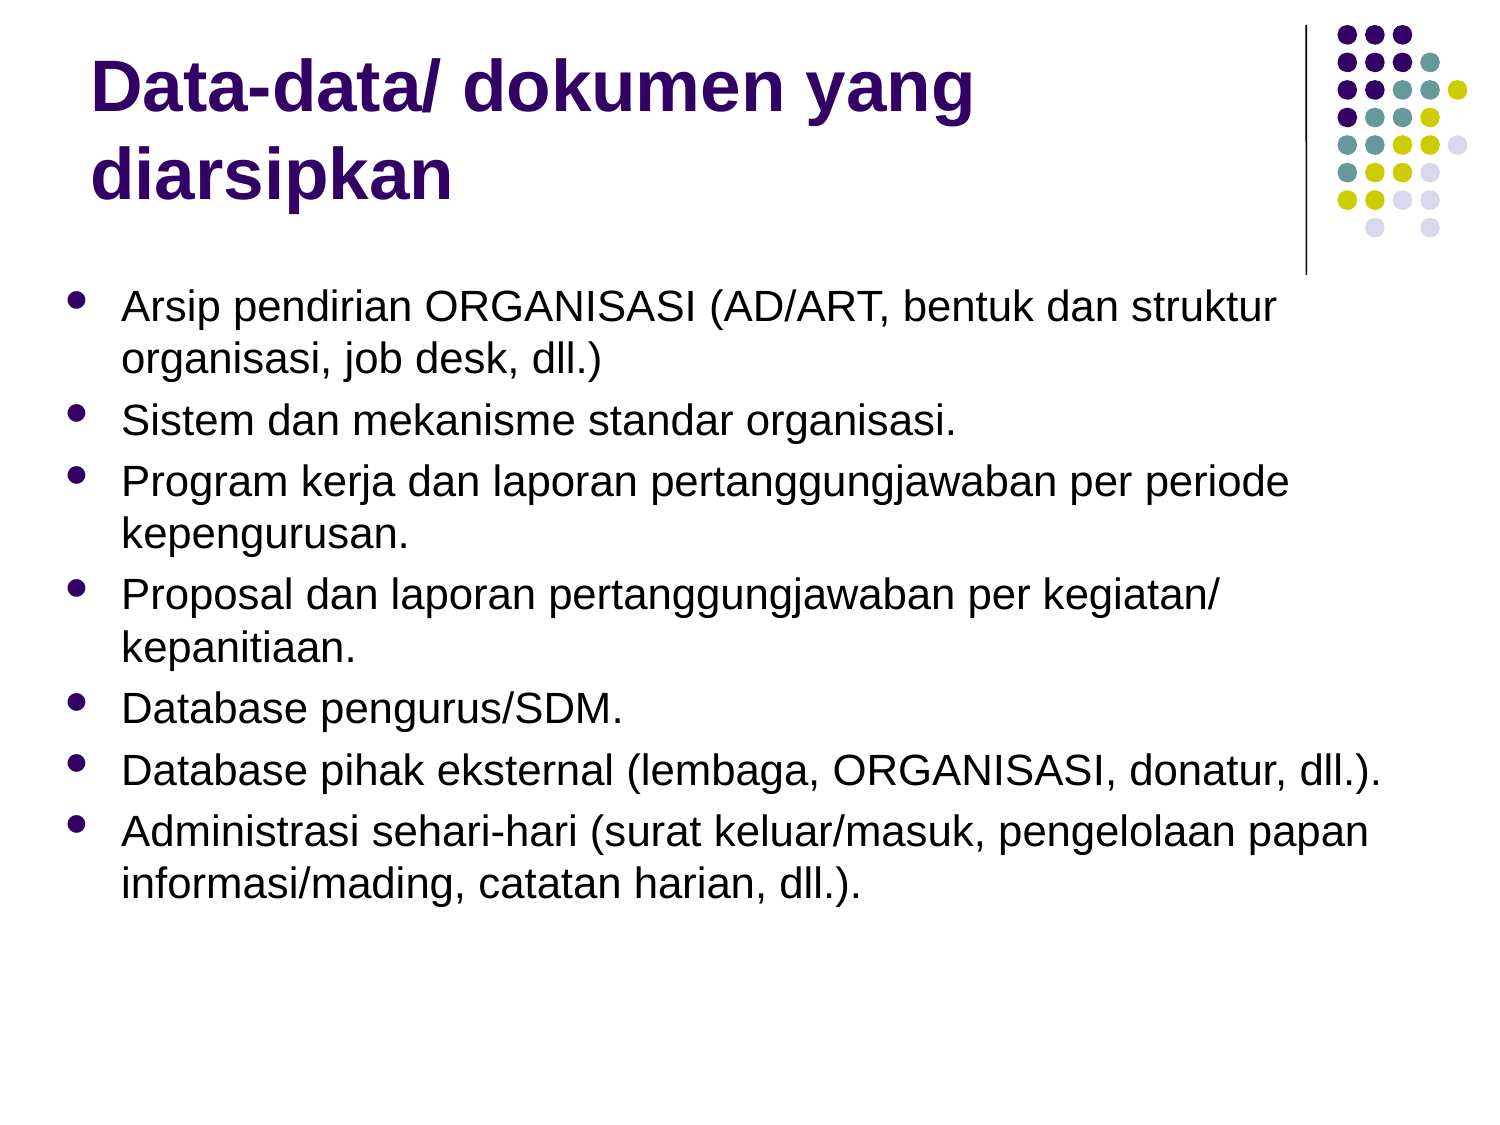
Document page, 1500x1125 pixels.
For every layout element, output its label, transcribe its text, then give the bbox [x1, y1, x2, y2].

title Data-data/ dokumen yang diarsipkan [75, 20, 1313, 233]
list Arsip pendirian ORGANISASI (AD/ART, bentuk dan struktur organisasi, job desk, dll.) Sistem dan mekanisme standar organisasi. Program kerja dan laporan pertanggungjawaban per periode kepengurusan. Proposal dan laporan pertanggungjawaban per kegiatan/ kepanitiaan. Database pengurus/SDM. Database pihak eksternal (lembaga, ORGANISASI, donatur, dll.). Administrasi sehari-hari (surat keluar/masuk, pengelolaan papan informasi/mading, catatan harian, dll.). [50, 270, 1425, 1013]
